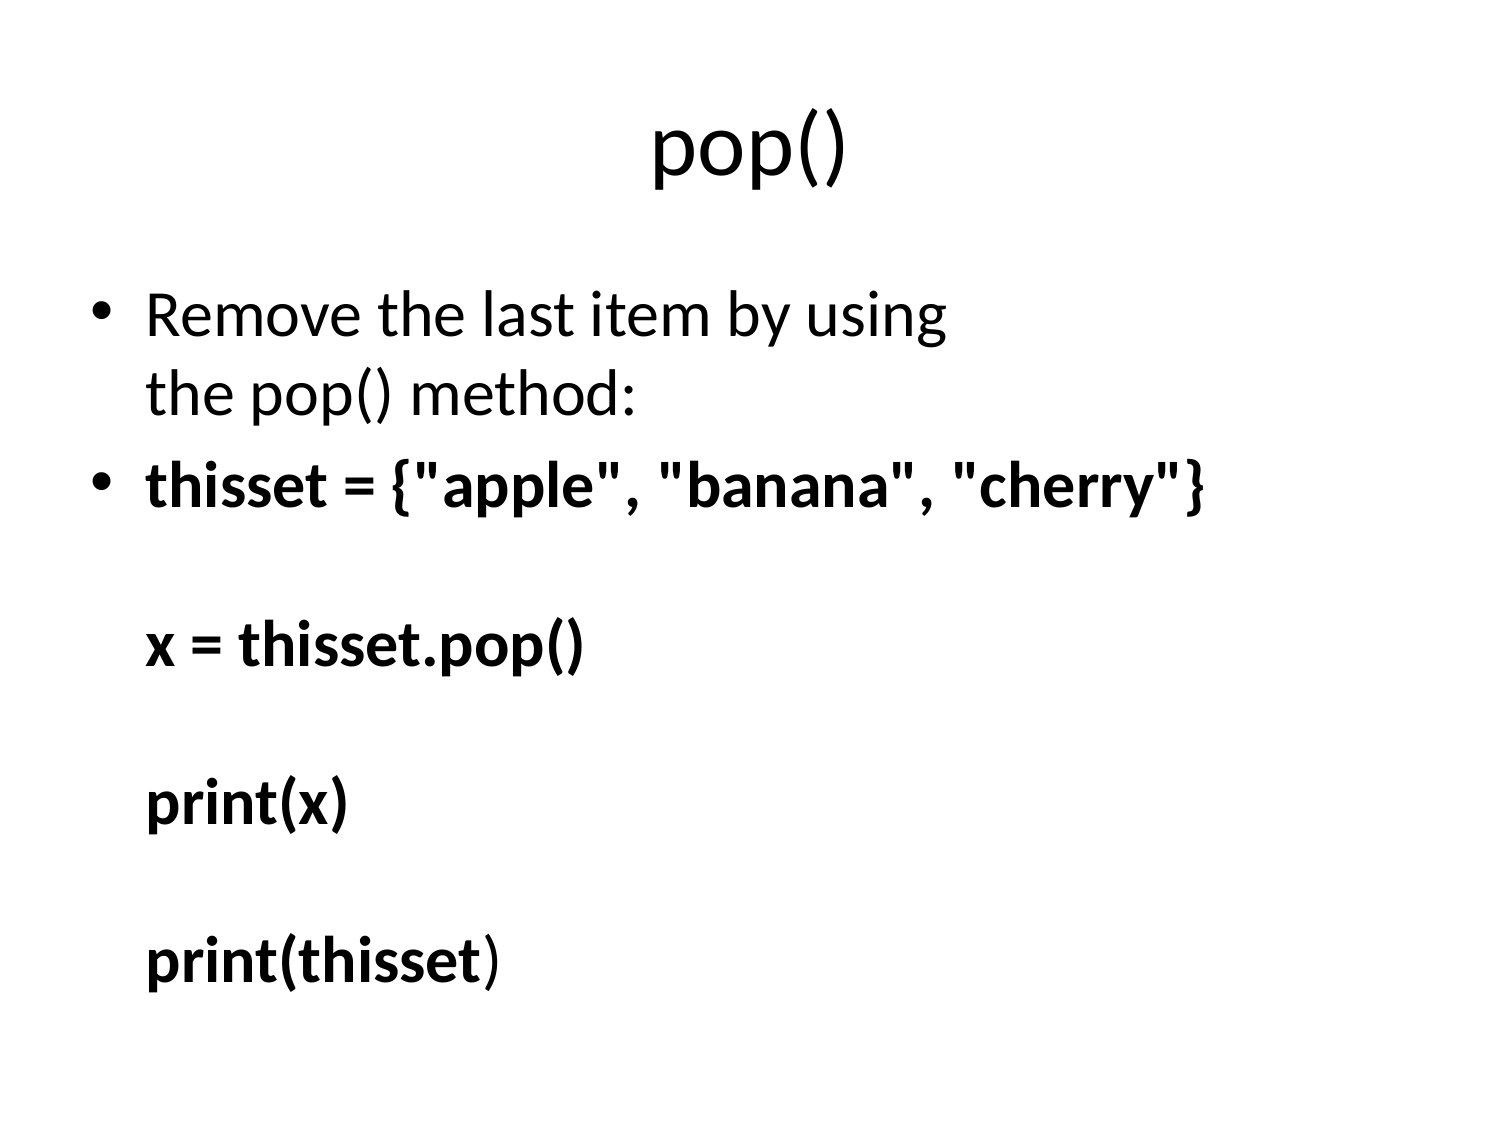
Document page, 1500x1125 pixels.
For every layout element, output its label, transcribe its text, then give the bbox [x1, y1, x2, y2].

title pop() [75, 45, 1425, 233]
list Remove the last item by using the pop() method: thisset = {"apple", "banana", "cherry"} x = thisset.pop() print(x) print(thisset) [75, 262, 1425, 1005]
